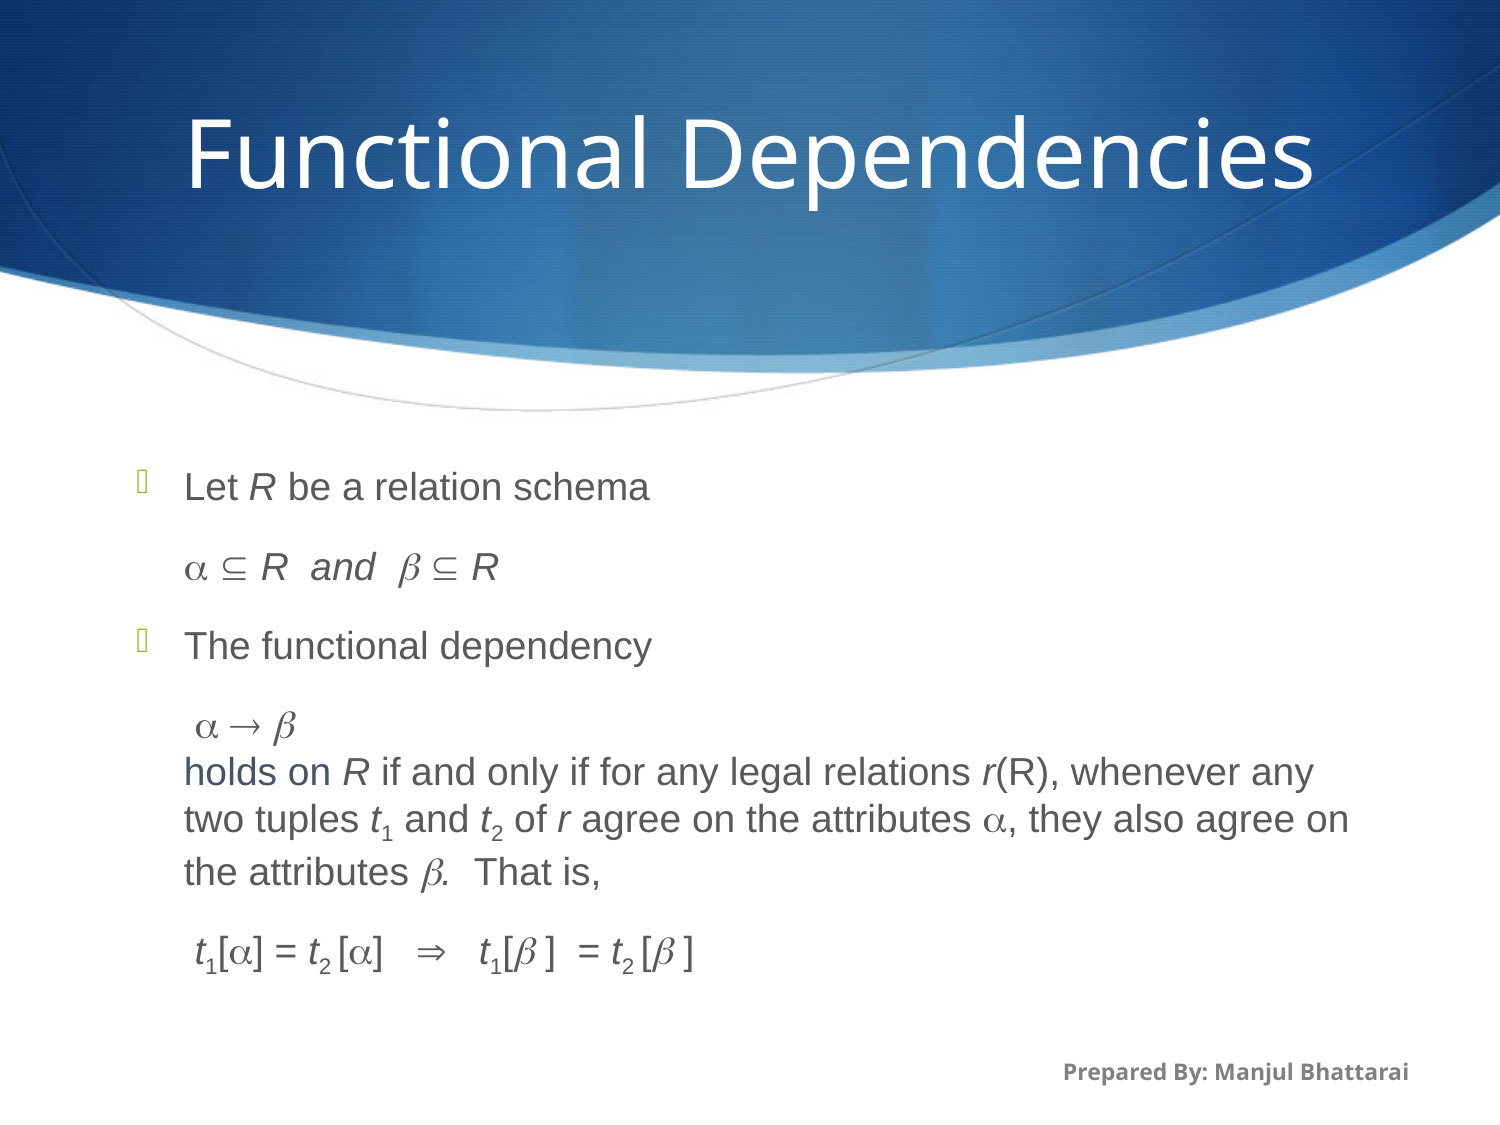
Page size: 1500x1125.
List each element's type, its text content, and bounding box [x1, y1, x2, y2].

footer Prepared By: Manjul Bhattarai [949, 1042, 1425, 1103]
list Let R be a relation schema   R and   R The functional dependency    holds on R if and only if for any legal relations r(R), whenever any two tuples t1 and t2 of r agree on the attributes , they also agree on the attributes . That is, t1[] = t2 []  t1[ ] = t2 [ ] [121, 454, 1379, 991]
picture [0, 0, 1500, 1125]
title Functional Dependencies [75, 56, 1425, 245]
